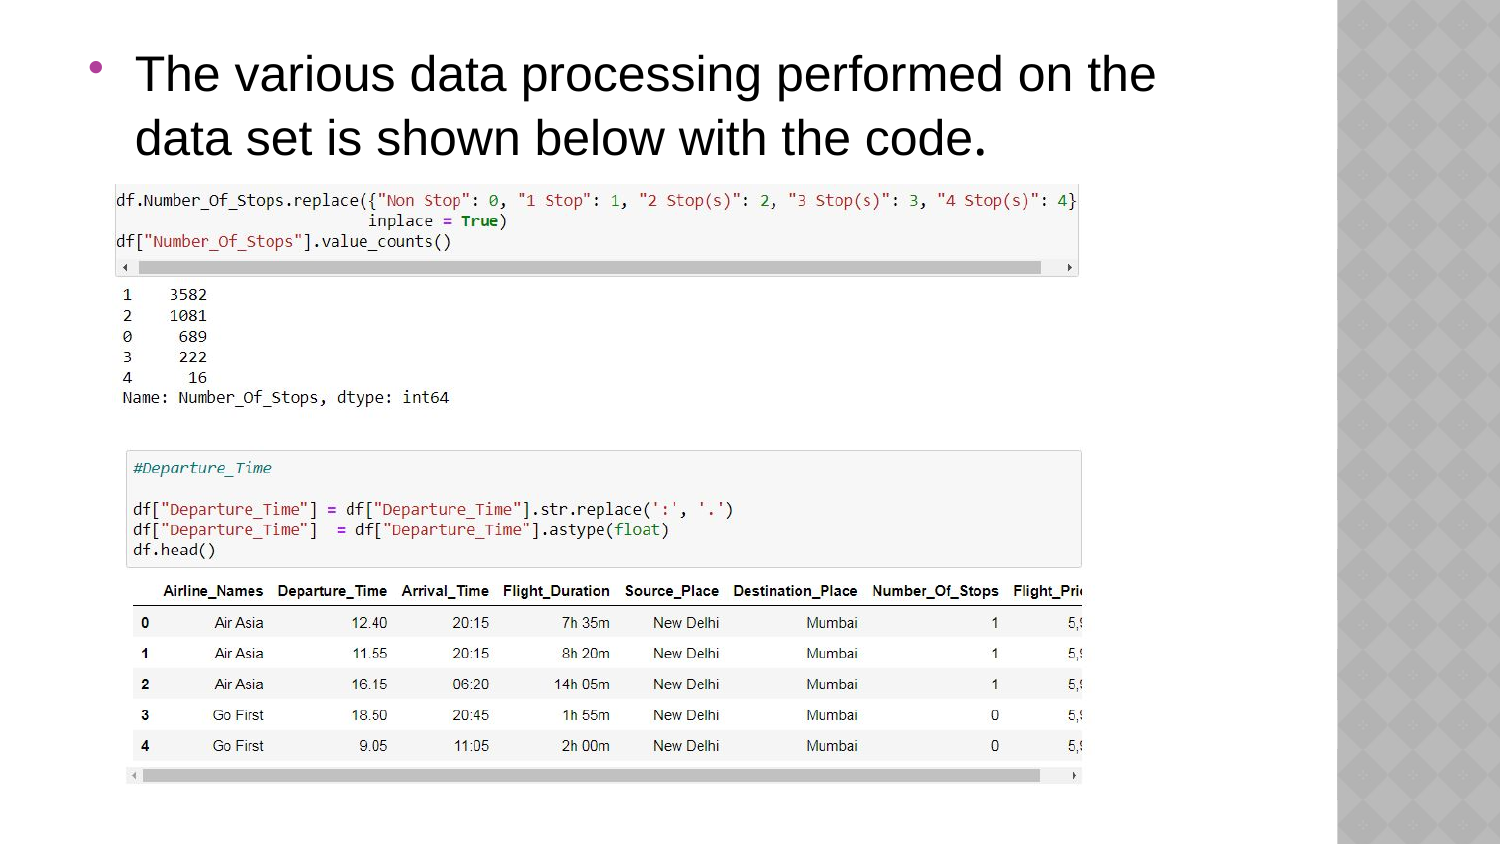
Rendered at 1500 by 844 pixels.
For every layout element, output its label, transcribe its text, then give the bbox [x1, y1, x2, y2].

picture [124, 446, 1101, 791]
list The various data processing performed on the data set is shown below with the code. [75, 34, 1263, 795]
picture [111, 183, 1088, 424]
